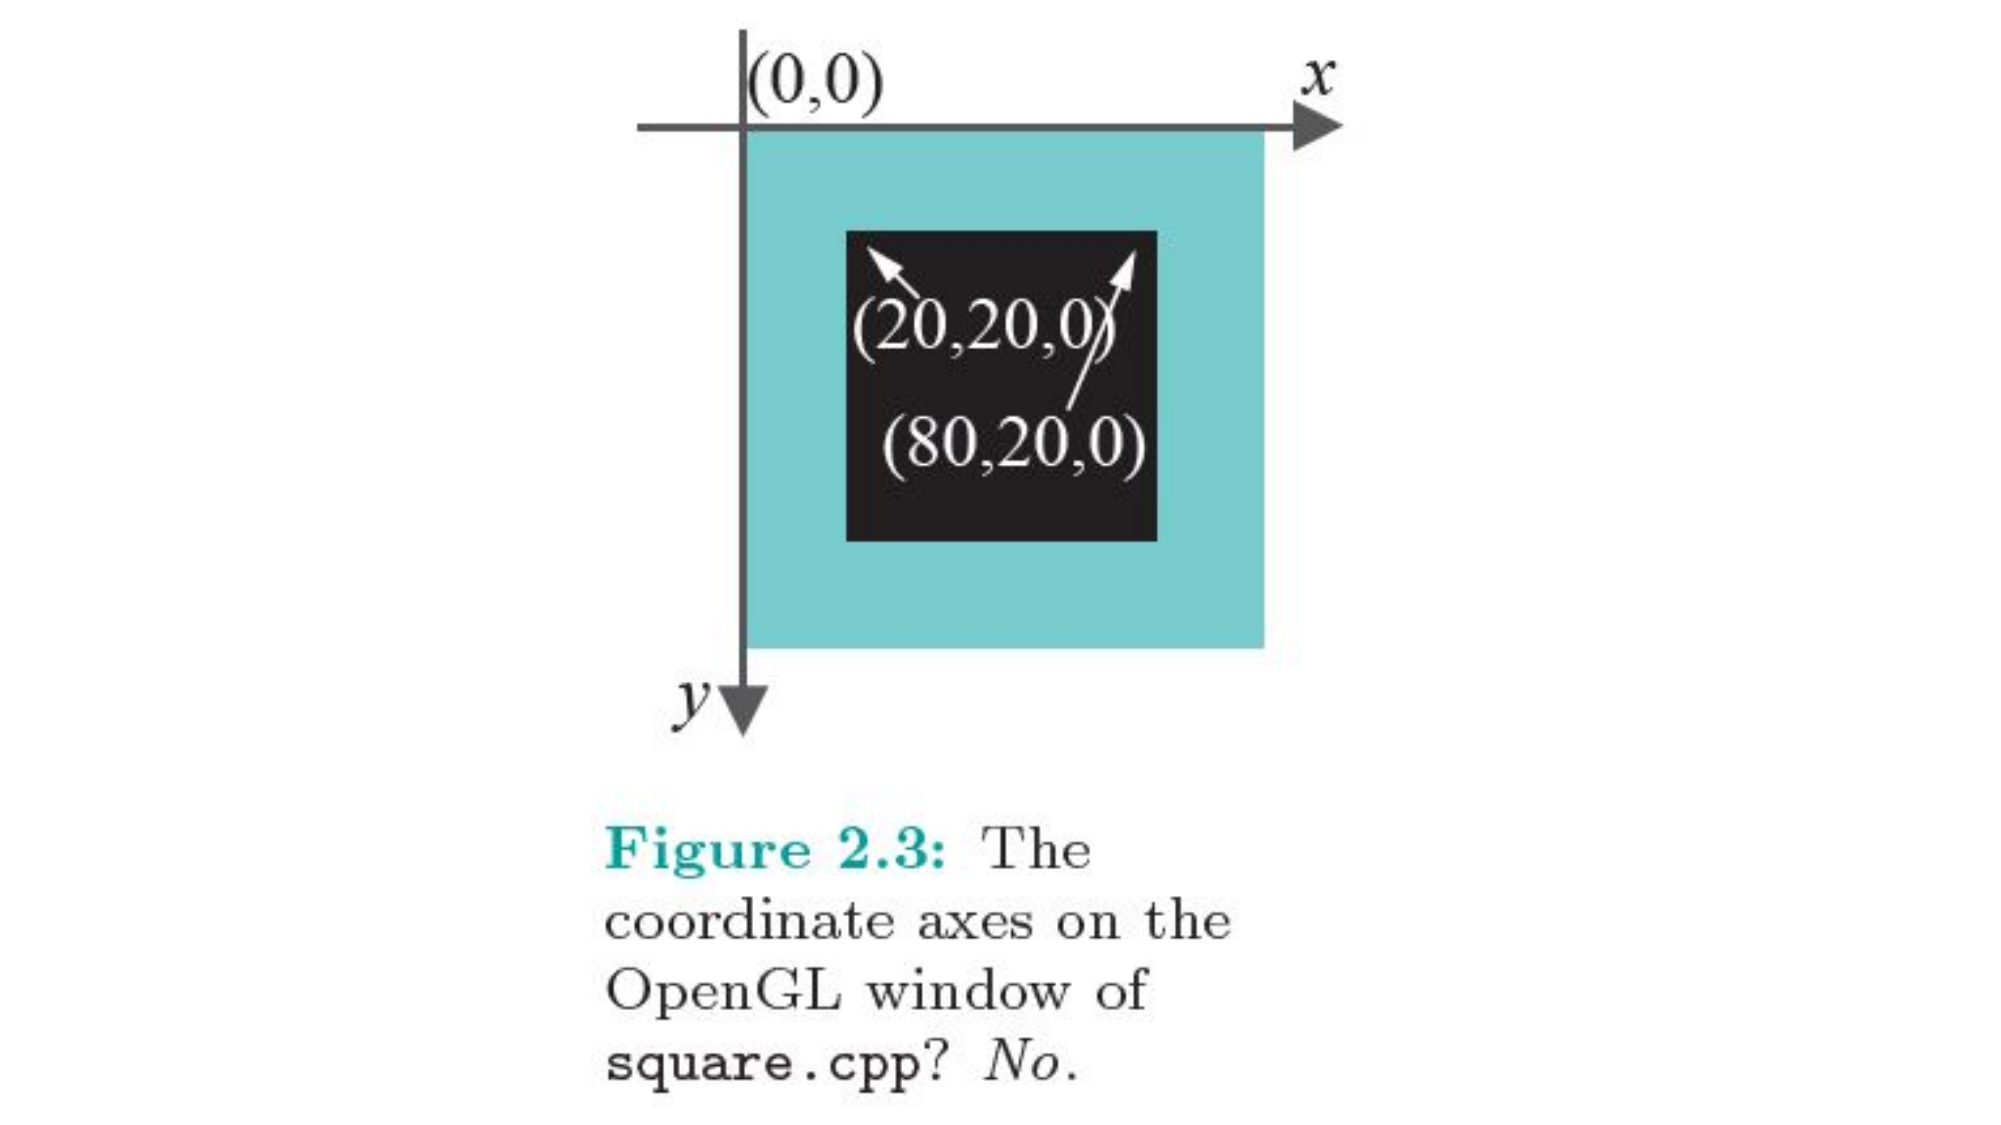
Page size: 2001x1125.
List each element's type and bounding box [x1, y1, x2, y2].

picture [591, 0, 1409, 1125]
